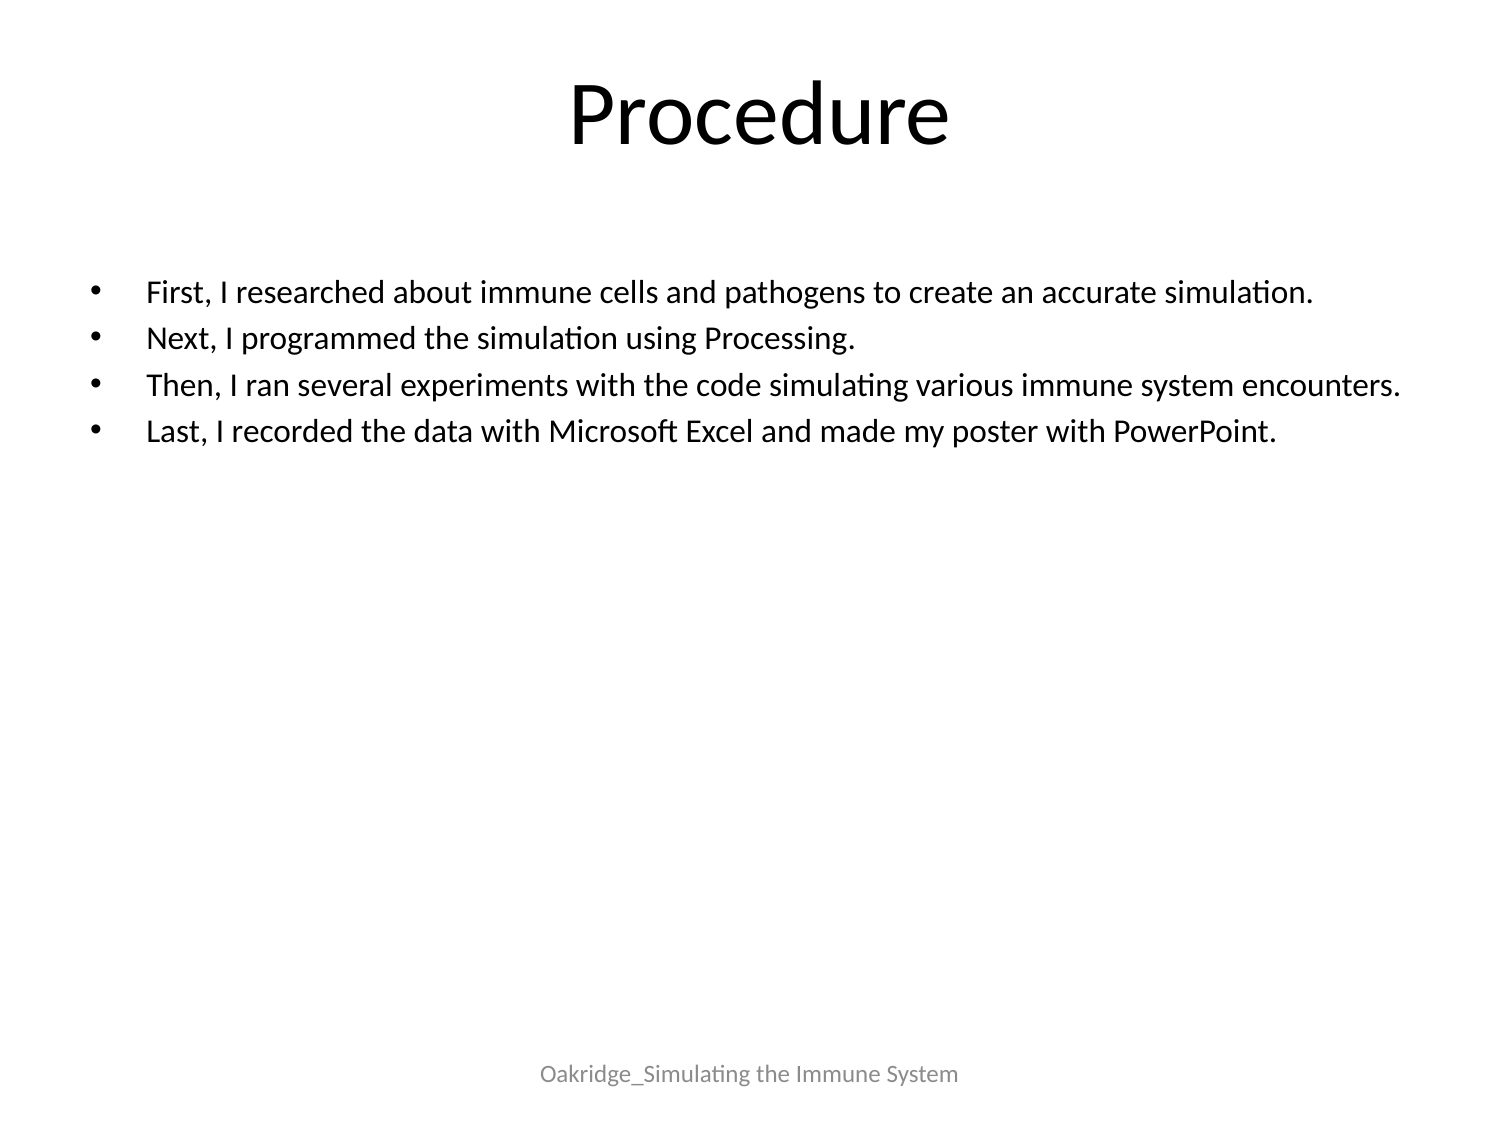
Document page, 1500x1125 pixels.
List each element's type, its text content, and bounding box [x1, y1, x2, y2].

footer Oakridge_Simulating the Immune System [512, 1042, 988, 1103]
title Procedure [75, 45, 1425, 233]
list First, I researched about immune cells and pathogens to create an accurate simulation. Next, I programmed the simulation using Processing. Then, I ran several experiments with the code simulating various immune system encounters. Last, I recorded the data with Microsoft Excel and made my poster with PowerPoint. [75, 262, 1425, 1005]
